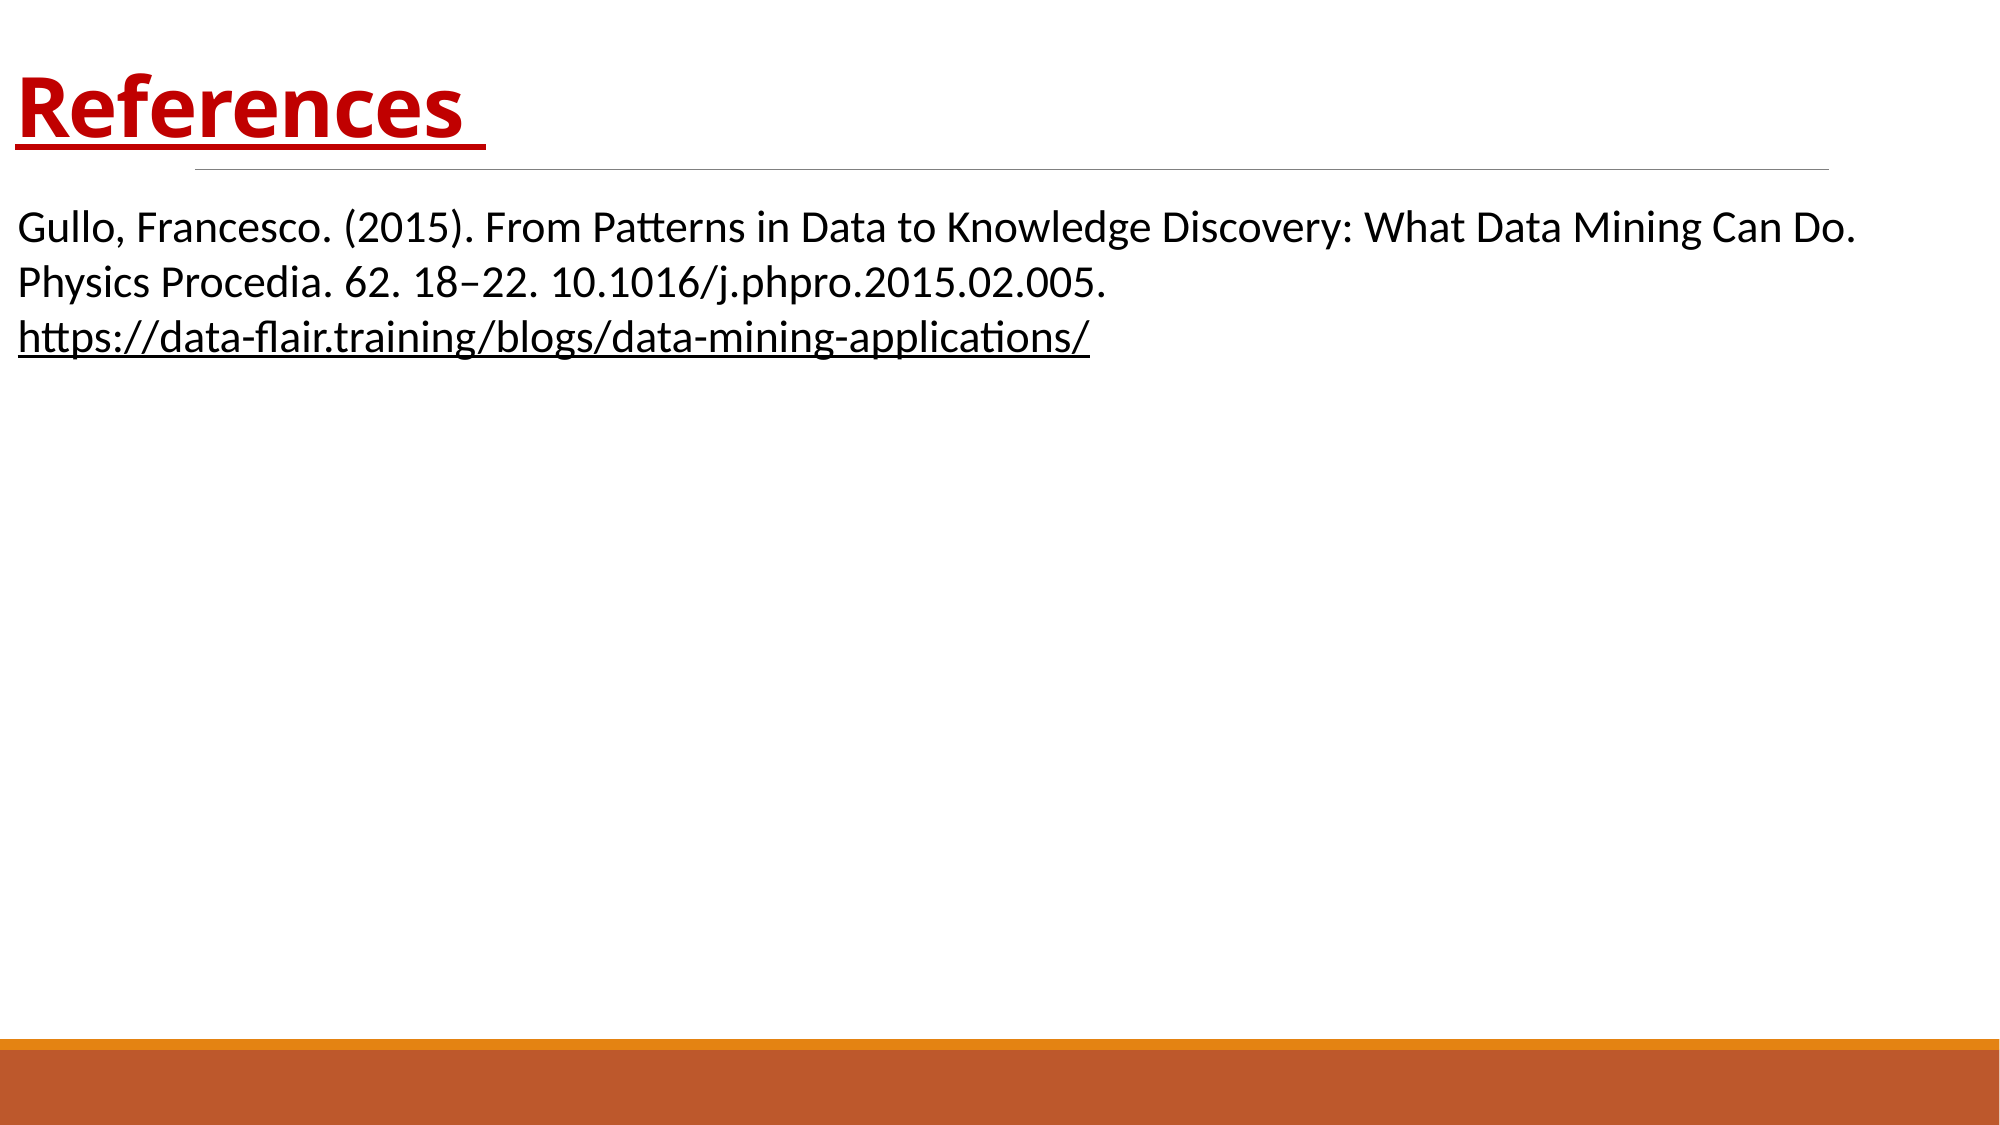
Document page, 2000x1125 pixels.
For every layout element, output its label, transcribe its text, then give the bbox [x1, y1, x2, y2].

text_box Gullo, Francesco. (2015). From Patterns in Data to Knowledge Discovery: What Data Mining Can Do. Physics Procedia. 62. 18–22. 10.1016/j.phpro.2015.02.005. https://data-flair.training/blogs/data-mining-applications/ [0, 187, 2000, 371]
title References [0, 12, 1650, 163]
